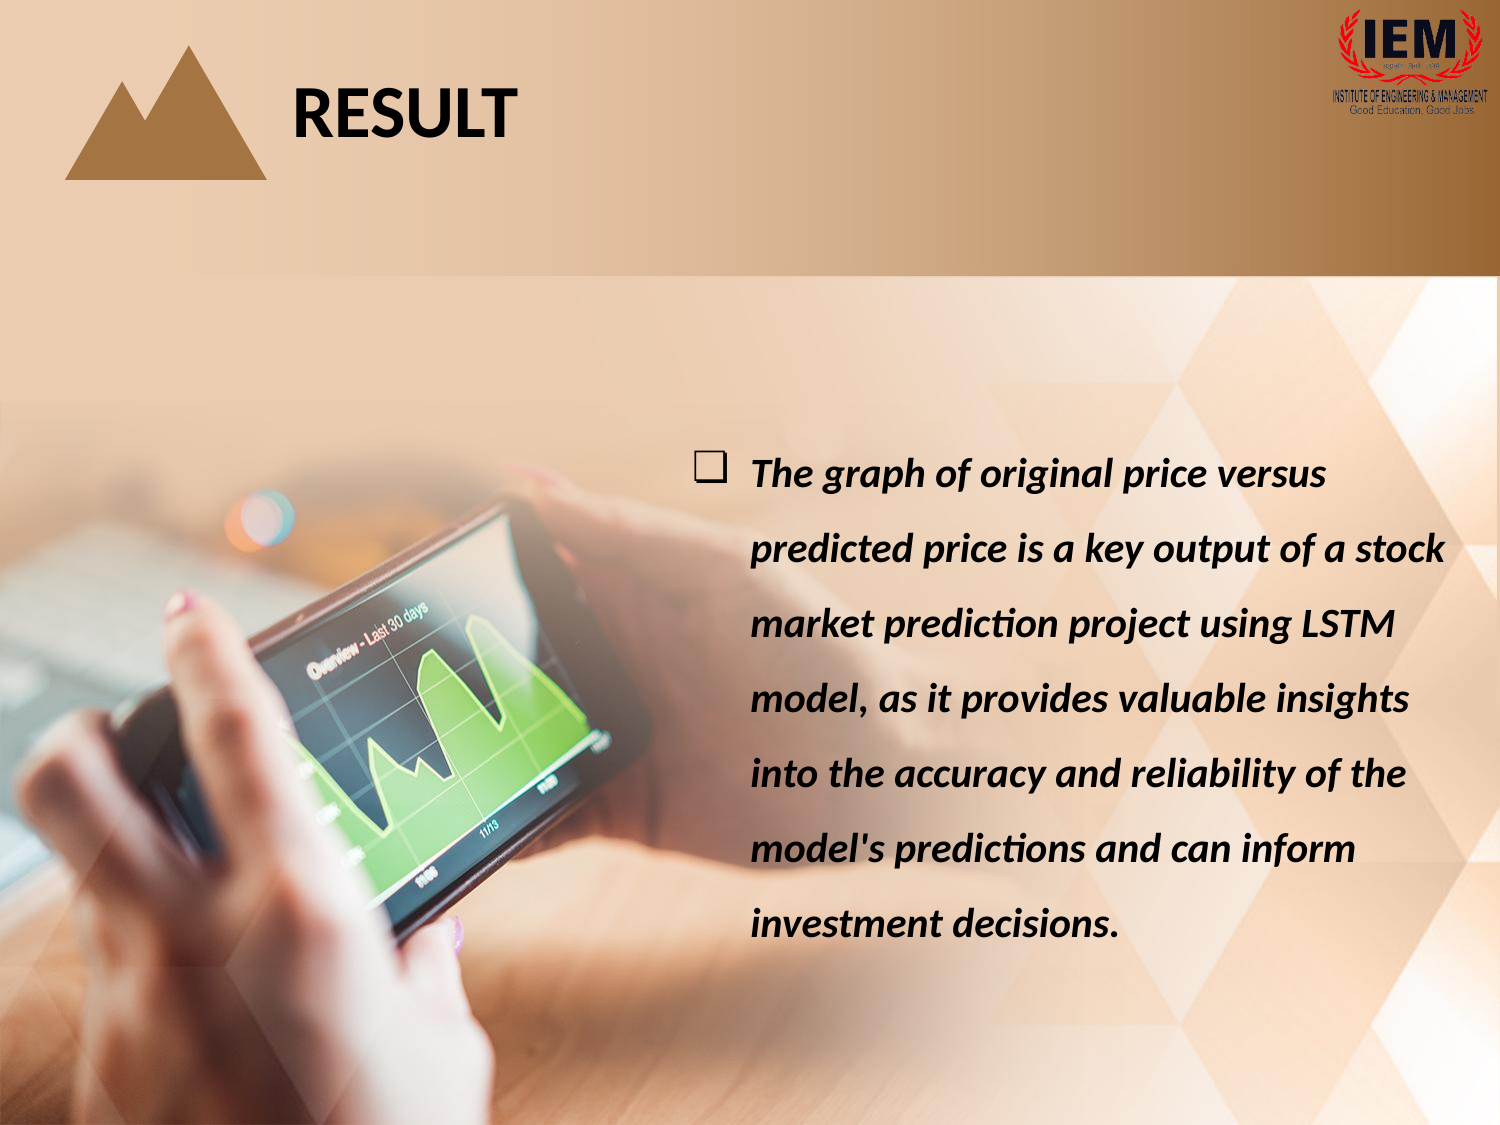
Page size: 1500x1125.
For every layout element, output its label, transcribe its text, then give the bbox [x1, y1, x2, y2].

text_box The graph of original price versus predicted price is a key output of a stock market prediction project using LSTM model, as it provides valuable insights into the accuracy and reliability of the model's predictions and can inform investment decisions. [660, 406, 1479, 962]
text_box [64, 81, 145, 180]
picture [1323, 0, 1500, 127]
text_box RESULT [277, 54, 1299, 160]
picture [0, 0, 1500, 1125]
text_box [110, 45, 267, 180]
